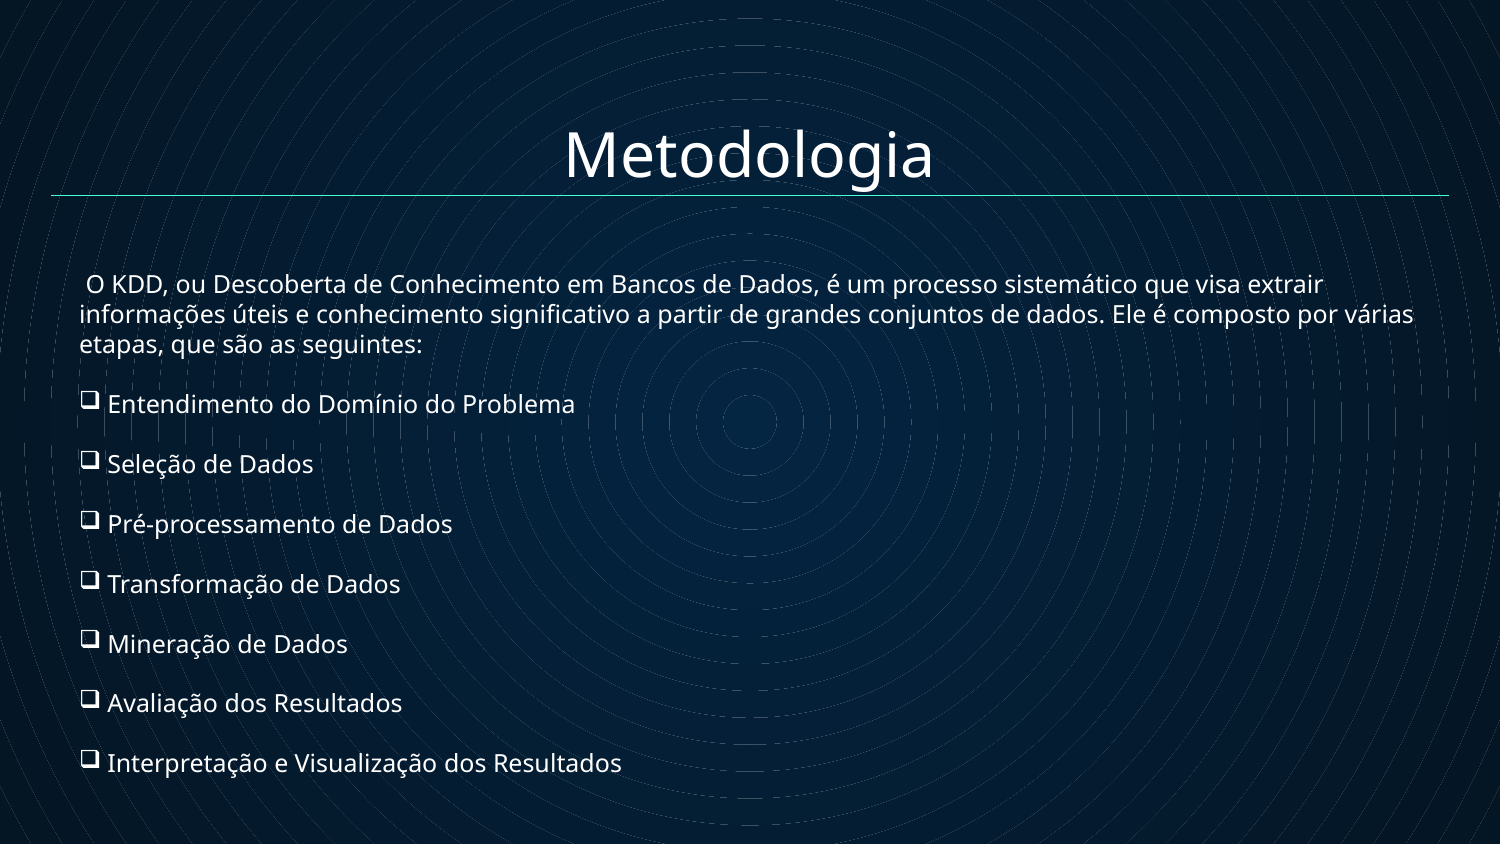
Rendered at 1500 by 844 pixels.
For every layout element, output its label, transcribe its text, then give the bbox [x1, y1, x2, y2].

title Metodologia [51, 202, 1449, 206]
title Metodologia [51, 105, 1449, 195]
subtitle O KDD, ou Descoberta de Conhecimento em Bancos de Dados, é um processo sistemático que visa extrair informações úteis e conhecimento significativo a partir de grandes conjuntos de dados. Ele é composto por várias etapas, que são as seguintes: Entendimento do Domínio do Problema Seleção de Dados Pré-processamento de Dados Transformação de Dados Mineração de Dados Avaliação dos Resultados Interpretação e Visualização dos Resultados [64, 253, 1449, 779]
